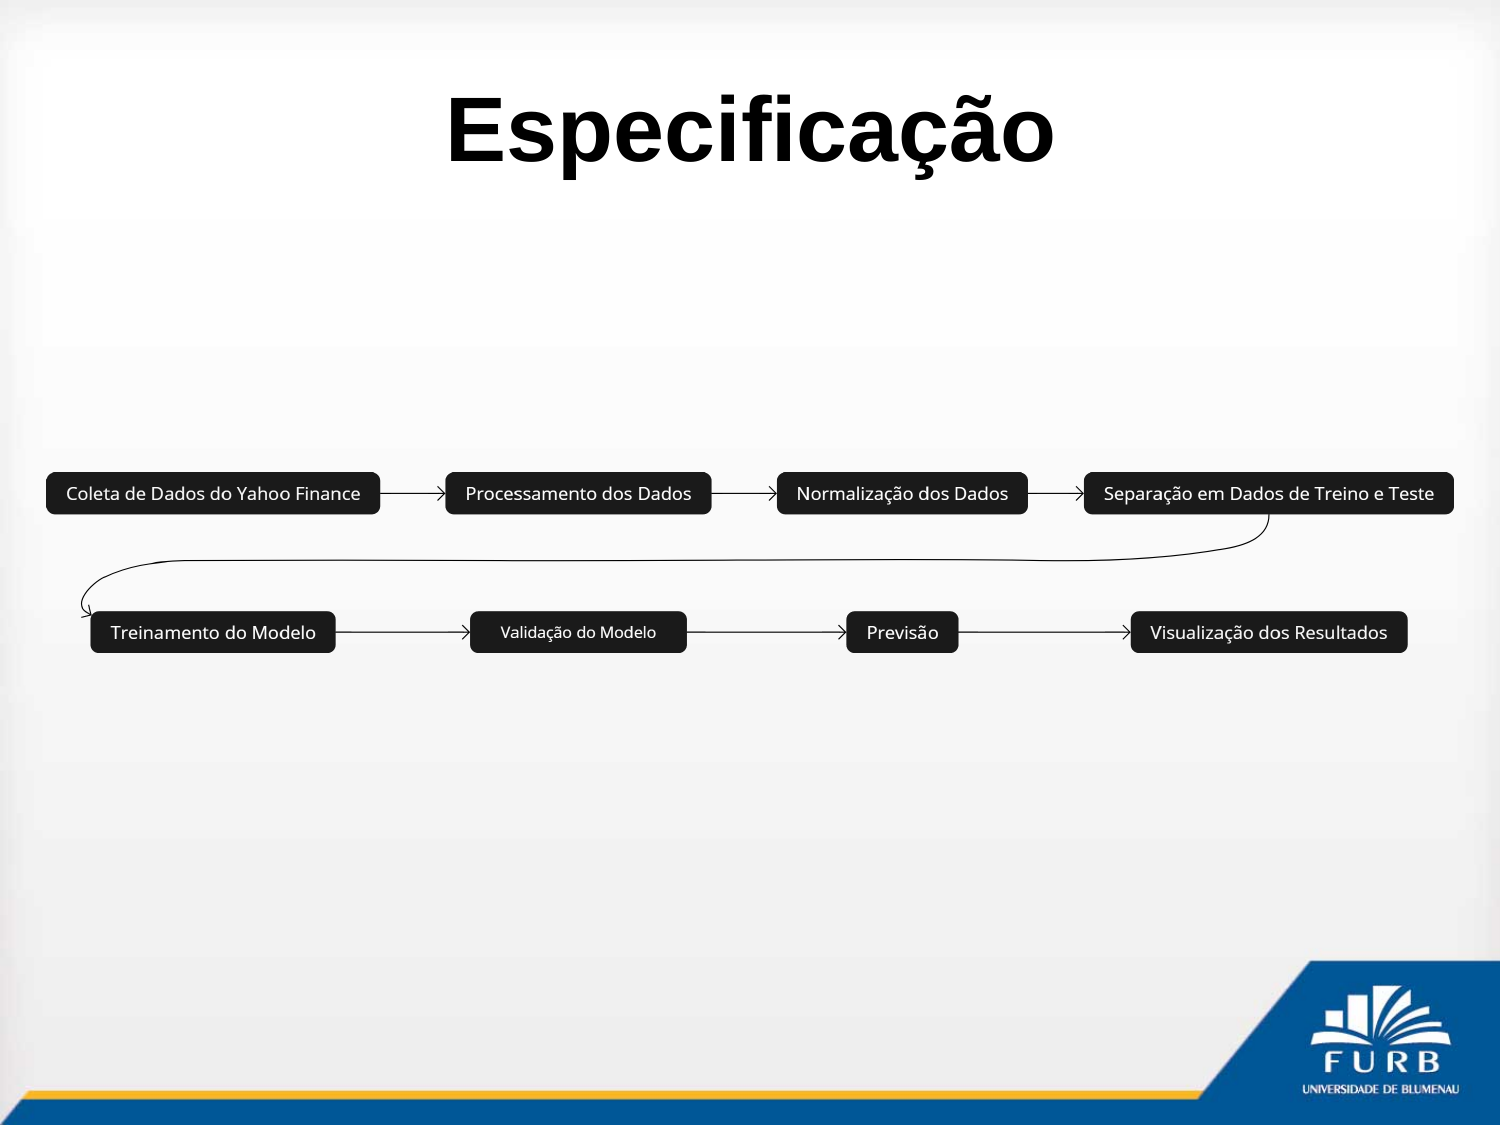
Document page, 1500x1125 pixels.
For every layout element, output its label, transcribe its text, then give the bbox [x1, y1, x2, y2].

title Especificação [76, 30, 1427, 219]
picture [0, 0, 1500, 1125]
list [45, 471, 1455, 654]
